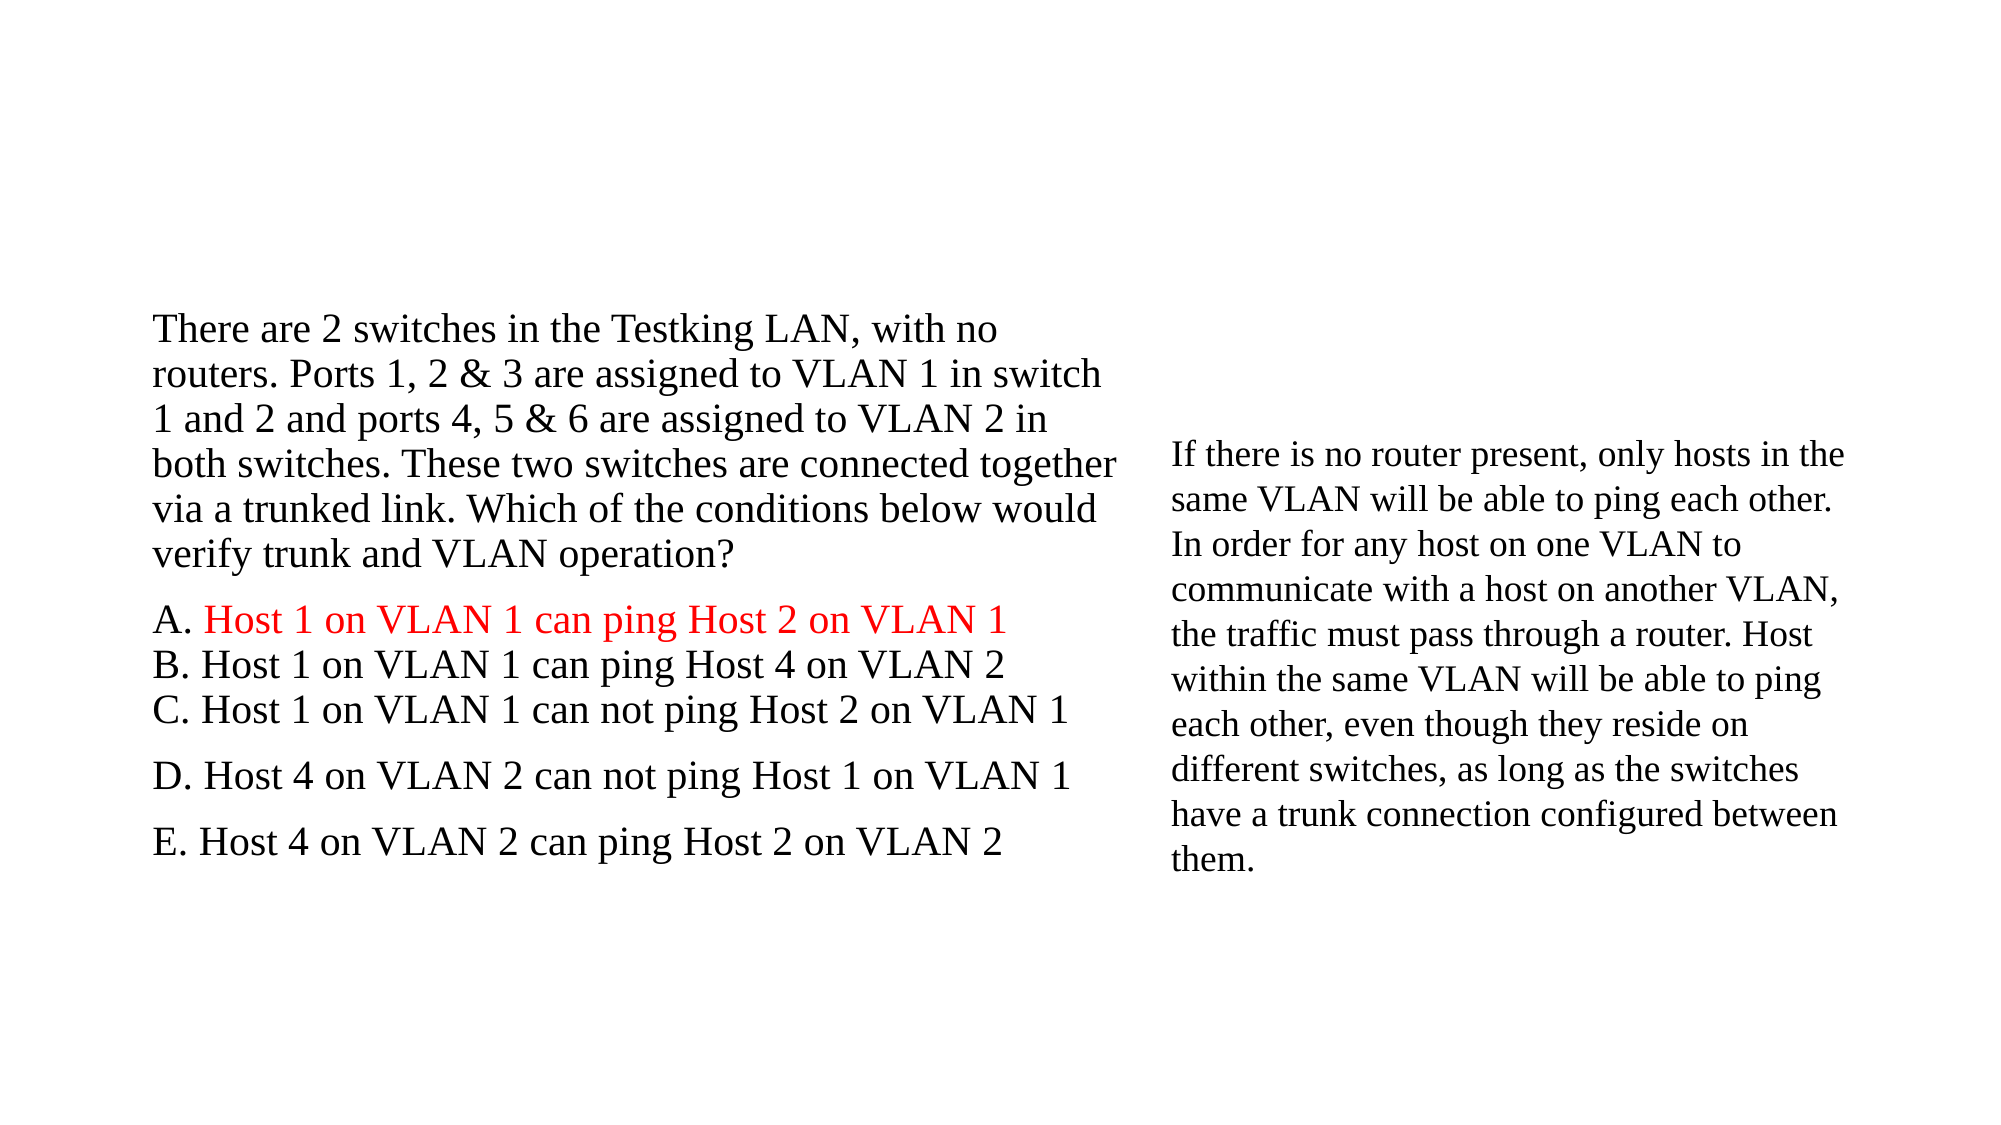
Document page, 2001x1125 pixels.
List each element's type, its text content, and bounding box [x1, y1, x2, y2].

list There are 2 switches in the Testking LAN, with no routers. Ports 1, 2 & 3 are assigned to VLAN 1 in switch 1 and 2 and ports 4, 5 & 6 are assigned to VLAN 2 in both switches. These two switches are connected together via a trunked link. Which of the conditions below would verify trunk and VLAN operation? A. Host 1 on VLAN 1 can ping Host 2 on VLAN 1 B. Host 1 on VLAN 1 can ping Host 4 on VLAN 2 C. Host 1 on VLAN 1 can not ping Host 2 on VLAN 1 D. Host 4 on VLAN 2 can not ping Host 1 on VLAN 1 E. Host 4 on VLAN 2 can ping Host 2 on VLAN 2 [137, 299, 1139, 1014]
text_box If there is no router present, only hosts in the same VLAN will be able to ping each other. In order for any host on one VLAN to communicate with a host on another VLAN, the traffic must pass through a router. Host within the same VLAN will be able to ping each other, even though they reside on different switches, as long as the switches have a trunk connection configured between them. [1156, 421, 1887, 887]
